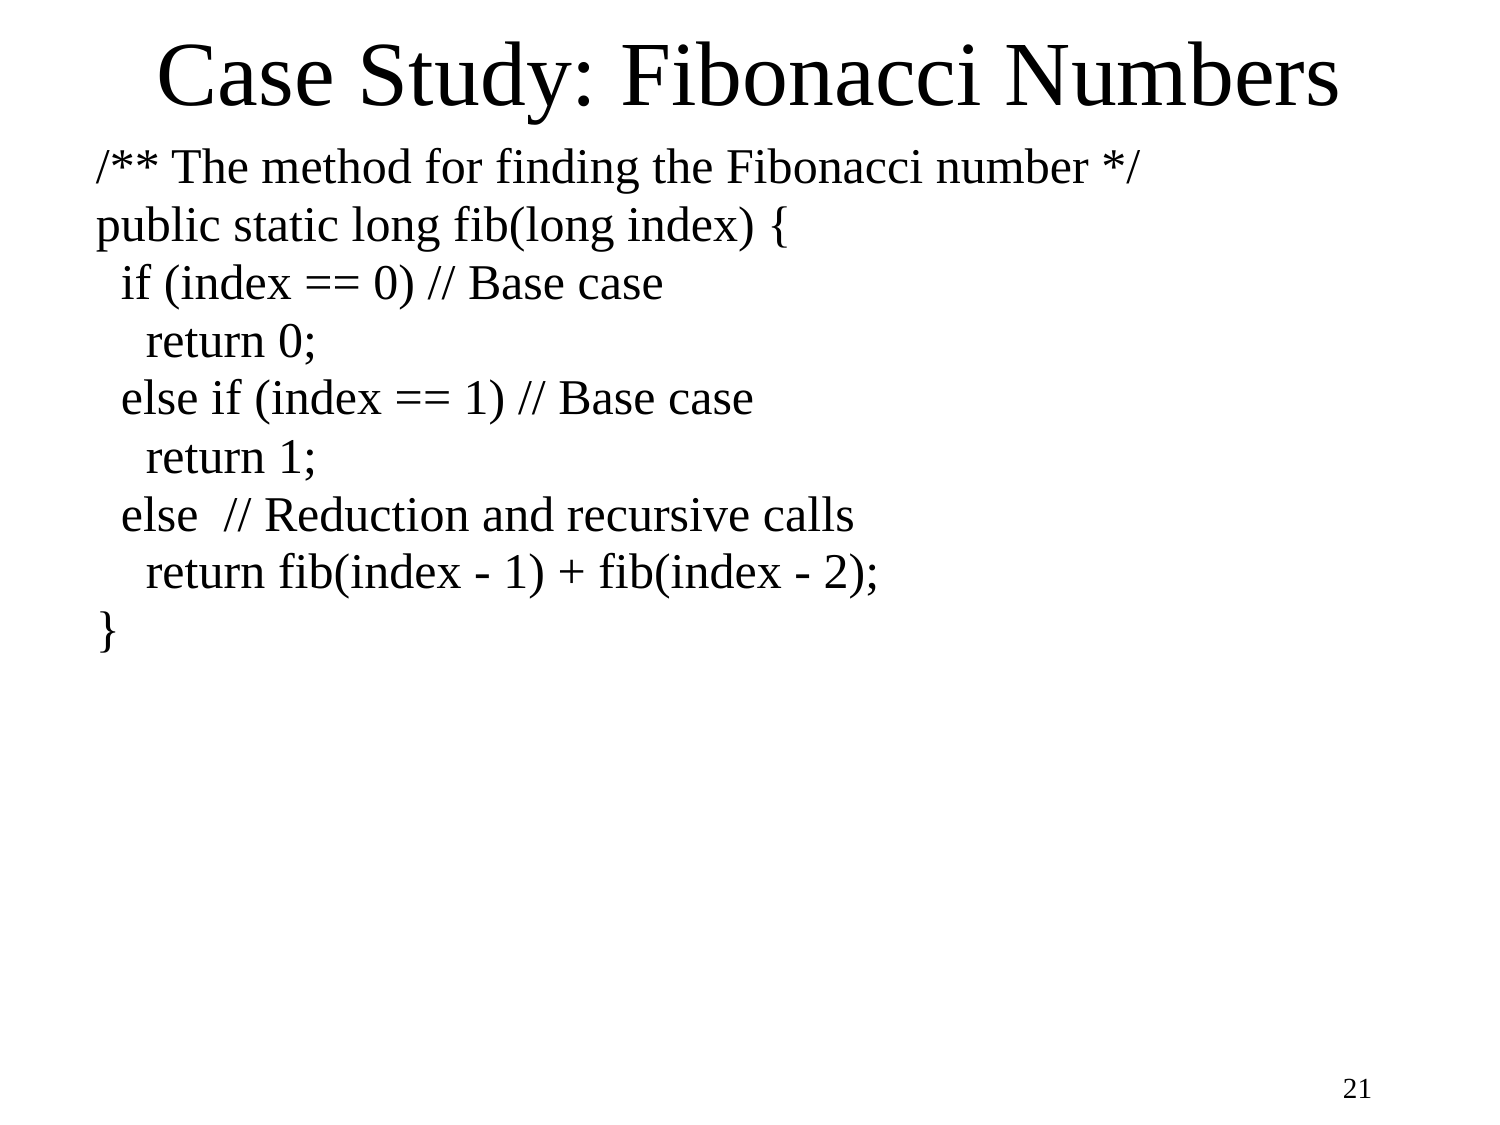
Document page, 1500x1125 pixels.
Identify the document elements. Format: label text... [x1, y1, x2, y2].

list /** The method for finding the Fibonacci number */ public static long fib(long index) { if (index == 0) // Base case return 0; else if (index == 1) // Base case return 1; else // Reduction and recursive calls return fib(index - 1) + fib(index - 2); } [37, 137, 1475, 529]
list /** The method for finding the Fibonacci number */ public static long fib(long index) { if (index == 0) // Base case return 0; else if (index == 1) // Base case return 1; else // Reduction and recursive calls return fib(index - 1) + fib(index - 2); } [37, 530, 1475, 700]
slide_number 21 [1074, 1049, 1388, 1125]
title Case Study: Fibonacci Numbers [112, 24, 1388, 113]
